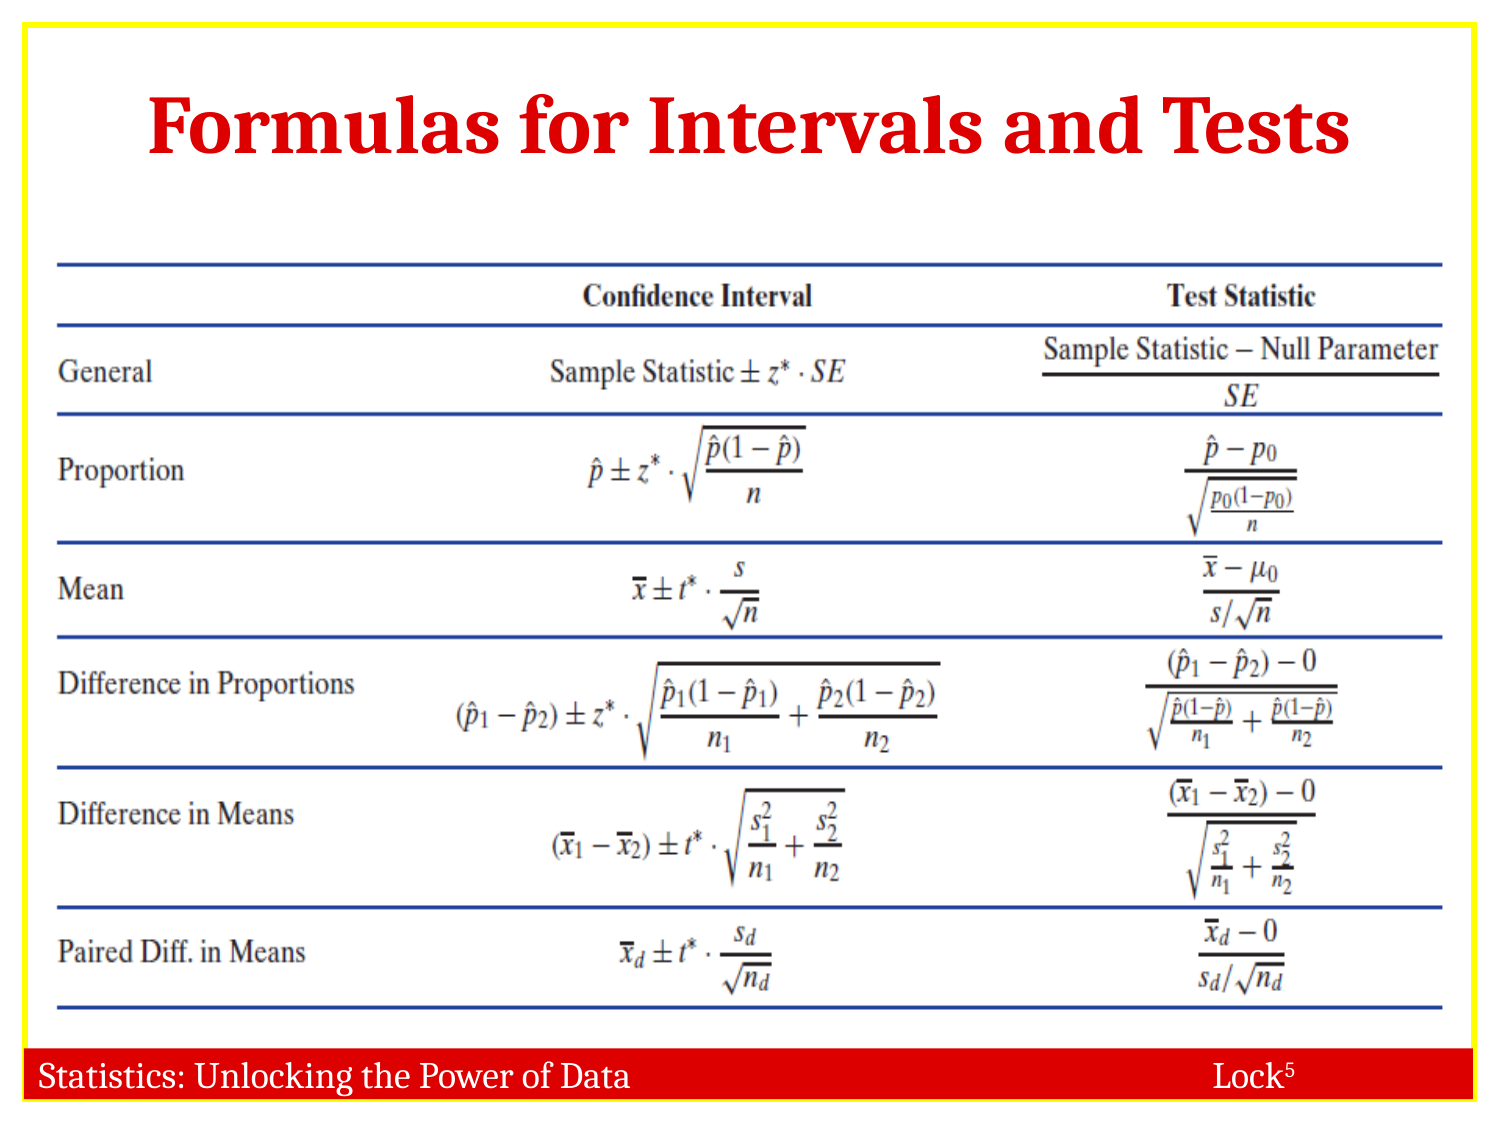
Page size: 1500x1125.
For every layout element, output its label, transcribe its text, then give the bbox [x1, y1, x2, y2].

picture [37, 235, 1463, 1026]
text_box Formulas for Intervals and Tests [50, 62, 1450, 213]
